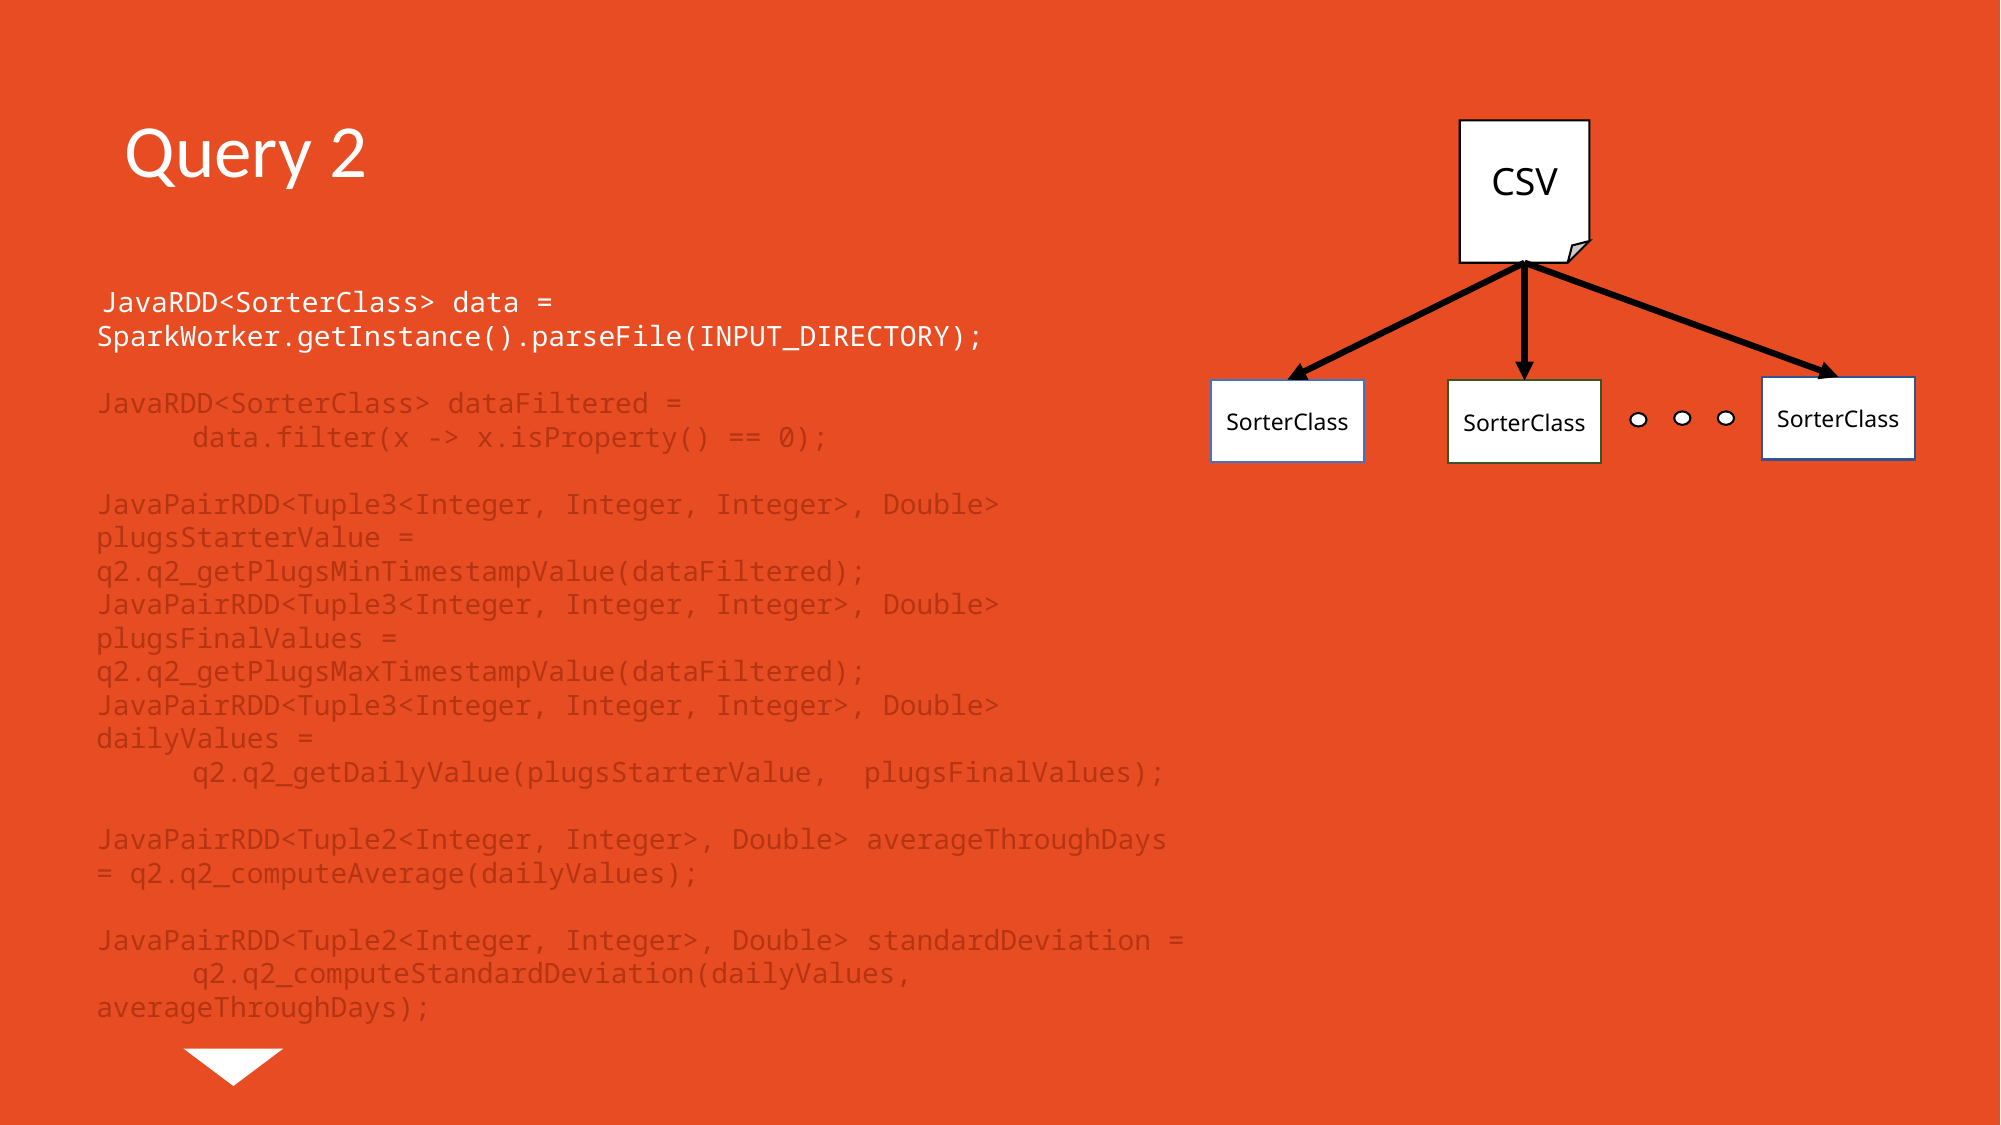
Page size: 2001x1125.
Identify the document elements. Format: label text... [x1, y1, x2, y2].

text_box CSV [1459, 120, 1590, 262]
text_box [1630, 412, 1647, 427]
text_box SorterClass [1448, 388, 1602, 464]
title Query 2 [110, 87, 1900, 200]
text_box SorterClass [1210, 379, 1364, 463]
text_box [1524, 262, 1839, 378]
text_box [1717, 411, 1735, 425]
text_box [1674, 411, 1691, 425]
text_box SorterClass [1761, 376, 1915, 460]
text_box JavaRDD<SorterClass> data = SparkWorker.getInstance().parseFile(INPUT_DIRECTORY); JavaRDD<SorterClass> dataFiltered = data.filter(x -> x.isProperty() == 0); JavaPairRDD<Tuple3<Integer, Integer, Integer>, Double> plugsStarterValue = q2.q2_getPlugsMinTimestampValue(dataFiltered); JavaPairRDD<Tuple3<Integer, Integer, Integer>, Double> plugsFinalValues = q2.q2_getPlugsMaxTimestampValue(dataFiltered); JavaPairRDD<Tuple3<Integer, Integer, Integer>, Double> dailyValues = q2.q2_getDailyValue(plugsStarterValue, plugsFinalValues); JavaPairRDD<Tuple2<Integer, Integer>, Double> averageThroughDays = q2.q2_computeAverage(dailyValues); JavaPairRDD<Tuple2<Integer, Integer>, Double> standardDeviation = q2.q2_computeStandardDeviation(dailyValues, averageThroughDays); [81, 277, 1211, 1082]
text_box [1287, 262, 1524, 381]
